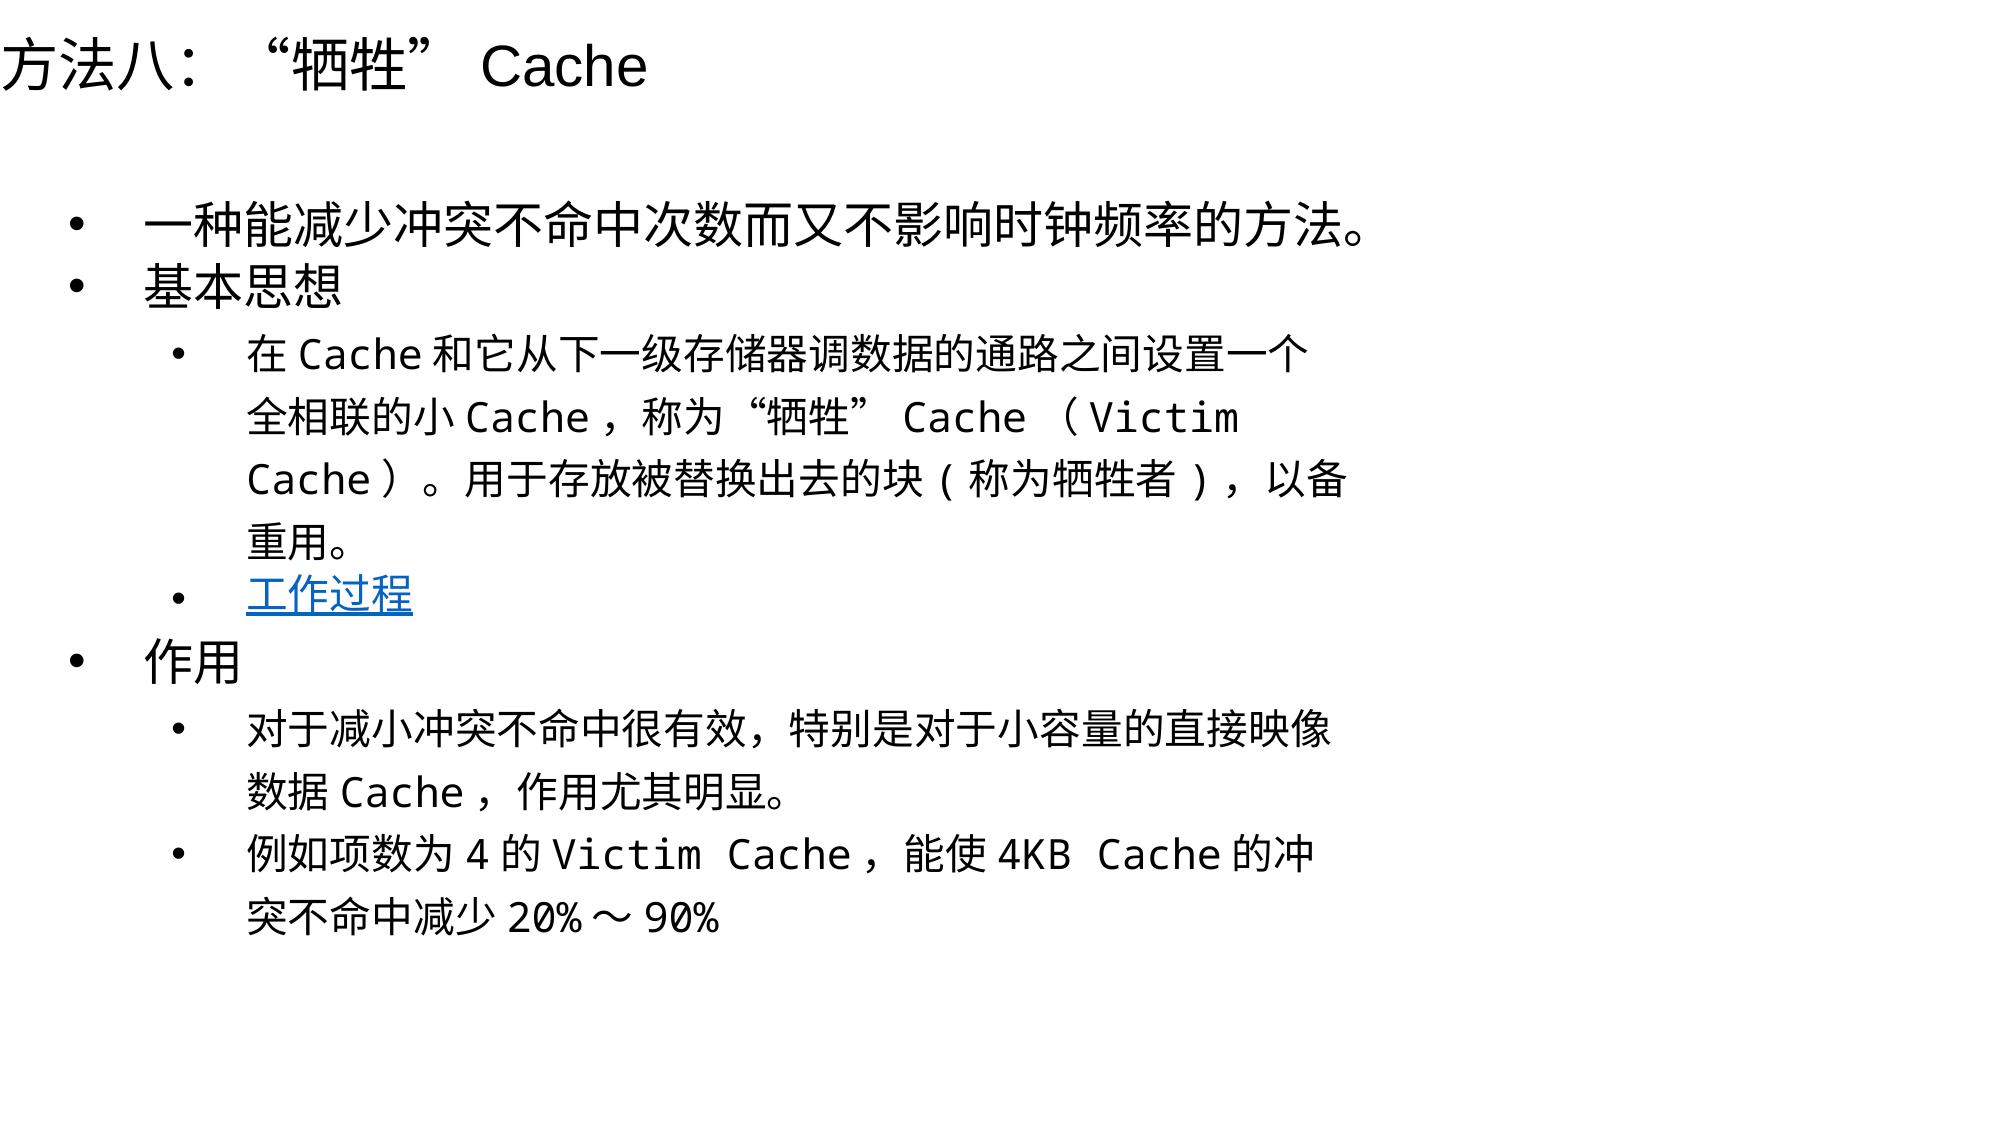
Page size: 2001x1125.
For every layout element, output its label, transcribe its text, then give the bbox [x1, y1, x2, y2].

text_box 方法八：“牺牲”Cache [0, 20, 664, 105]
list 一种能减少冲突不命中次数而又不影响时钟频率的方法。 基本思想 在Cache和它从下一级存储器调数据的通路之间设置一个全相联的小Cache，称为“牺牲”Cache（Victim Cache）。用于存放被替换出去的块(称为牺牲者)，以备重用。 工作过程 作用 对于减小冲突不命中很有效，特别是对于小容量的直接映像数据Cache，作用尤其明显。 例如项数为4的Victim Cache，能使4KB Cache的冲突不命中减少20%～90% [53, 183, 1364, 1060]
